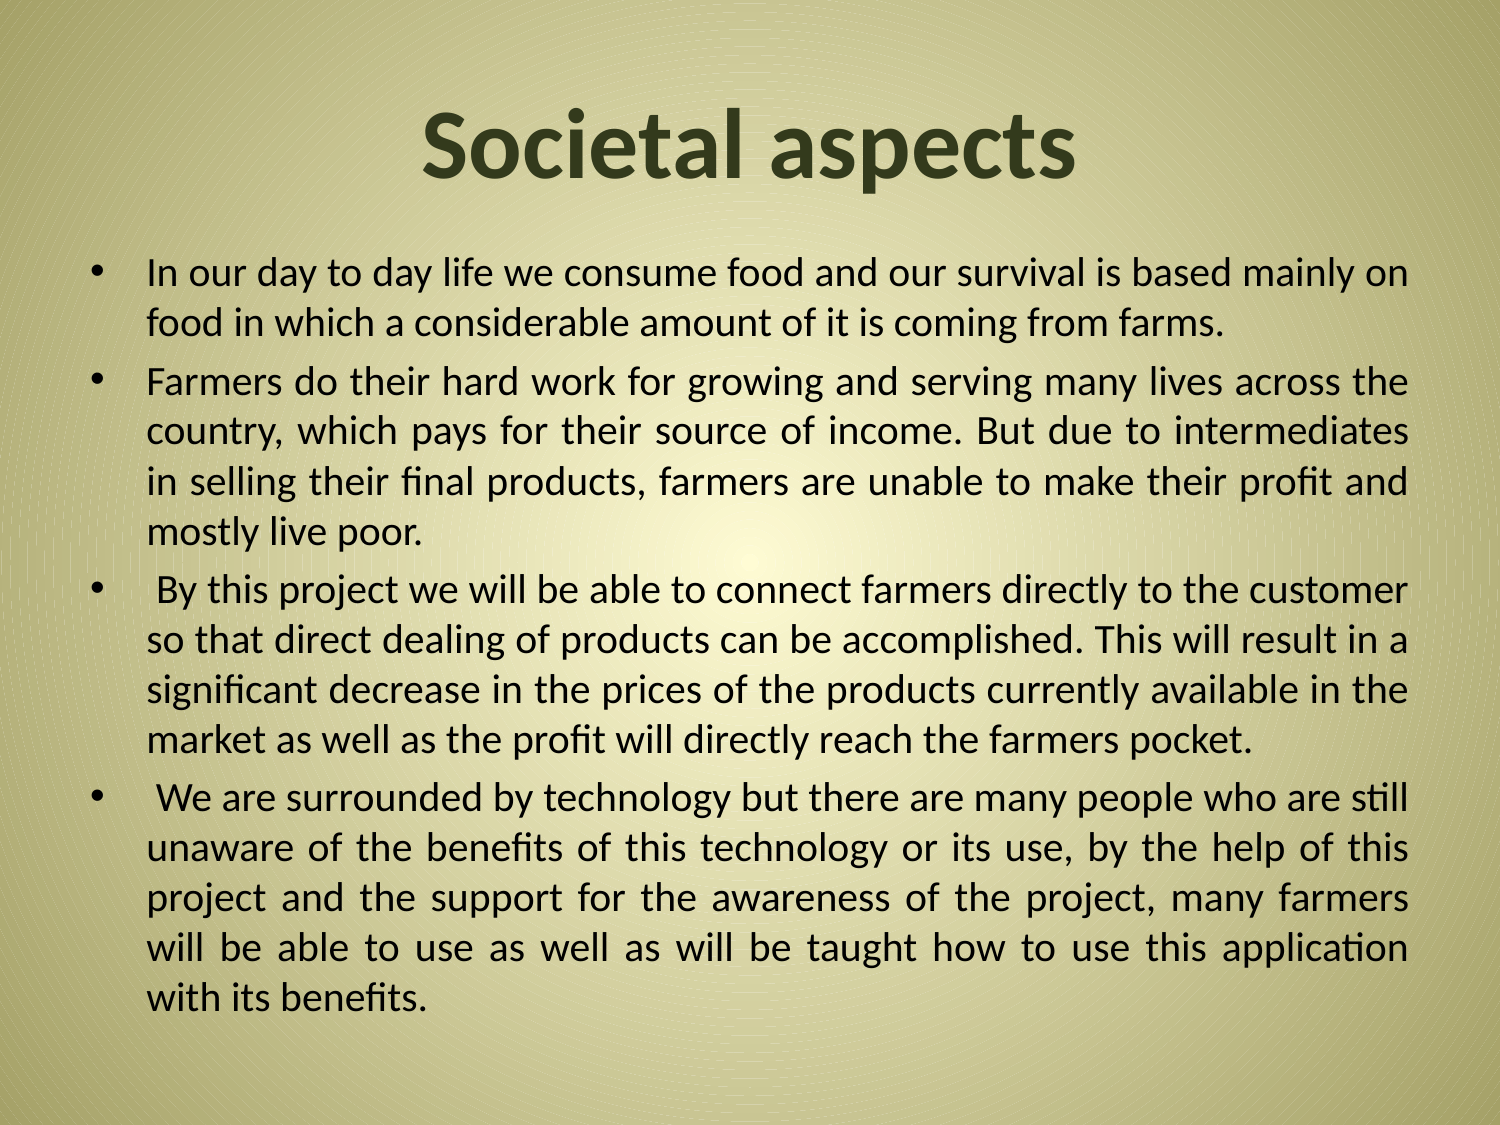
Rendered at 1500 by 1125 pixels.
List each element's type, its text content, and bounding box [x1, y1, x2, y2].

title Societal aspects [75, 45, 1425, 233]
list In our day to day life we consume food and our survival is based mainly on food in which a considerable amount of it is coming from farms. Farmers do their hard work for growing and serving many lives across the country, which pays for their source of income. But due to intermediates in selling their final products, farmers are unable to make their profit and mostly live poor. By this project we will be able to connect farmers directly to the customer so that direct dealing of products can be accomplished. This will result in a significant decrease in the prices of the products currently available in the market as well as the profit will directly reach the farmers pocket. We are surrounded by technology but there are many people who are still unaware of the benefits of this technology or its use, by the help of this project and the support for the awareness of the project, many farmers will be able to use as well as will be taught how to use this application with its benefits. [75, 237, 1425, 1080]
